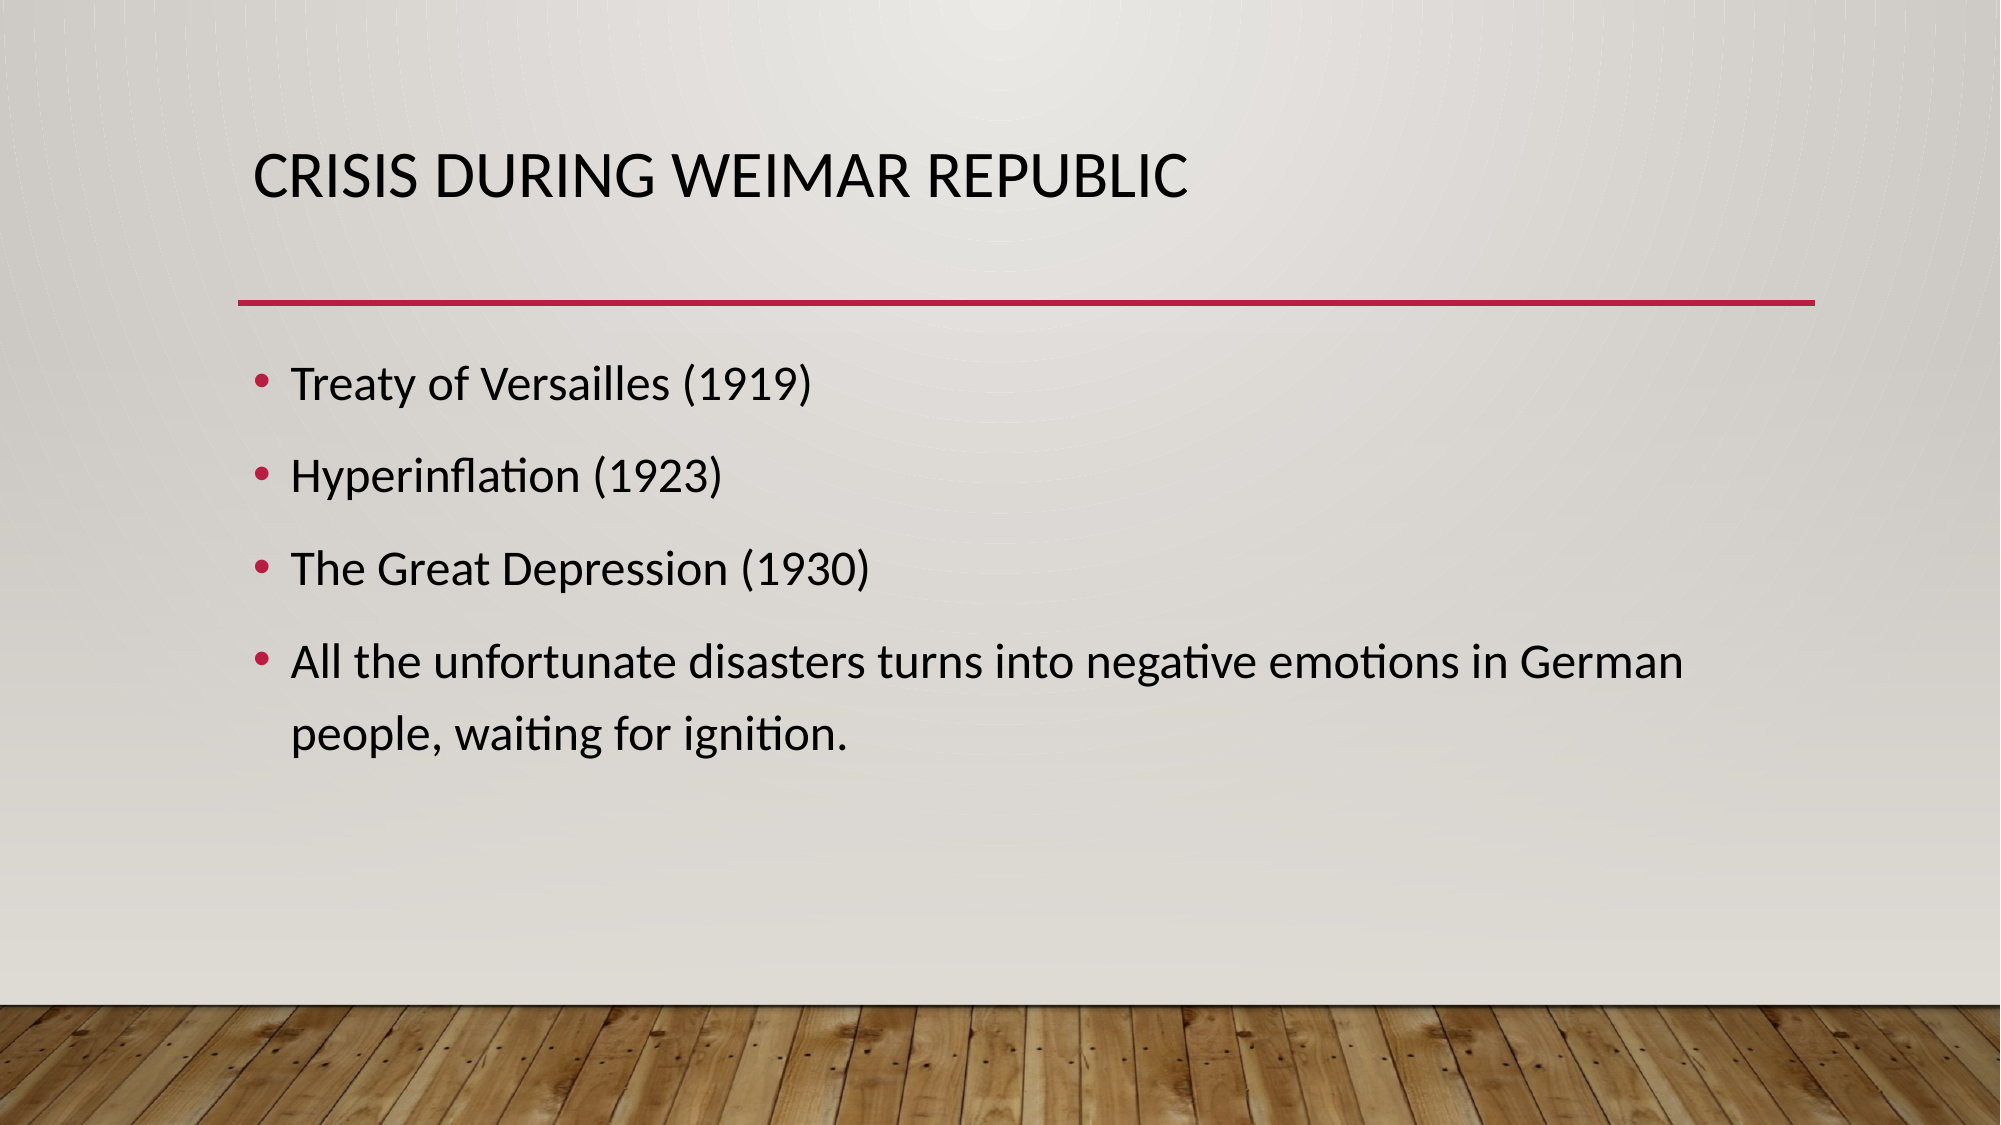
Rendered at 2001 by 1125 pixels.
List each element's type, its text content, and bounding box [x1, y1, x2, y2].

list Treaty of Versailles (1919) Hyperinflation (1923) The Great Depression (1930) All the unfortunate disasters turns into negative emotions in German people, waiting for ignition. [238, 330, 1814, 897]
title crisis during Weimar republic [238, 131, 1814, 305]
picture [0, 1005, 2000, 1125]
